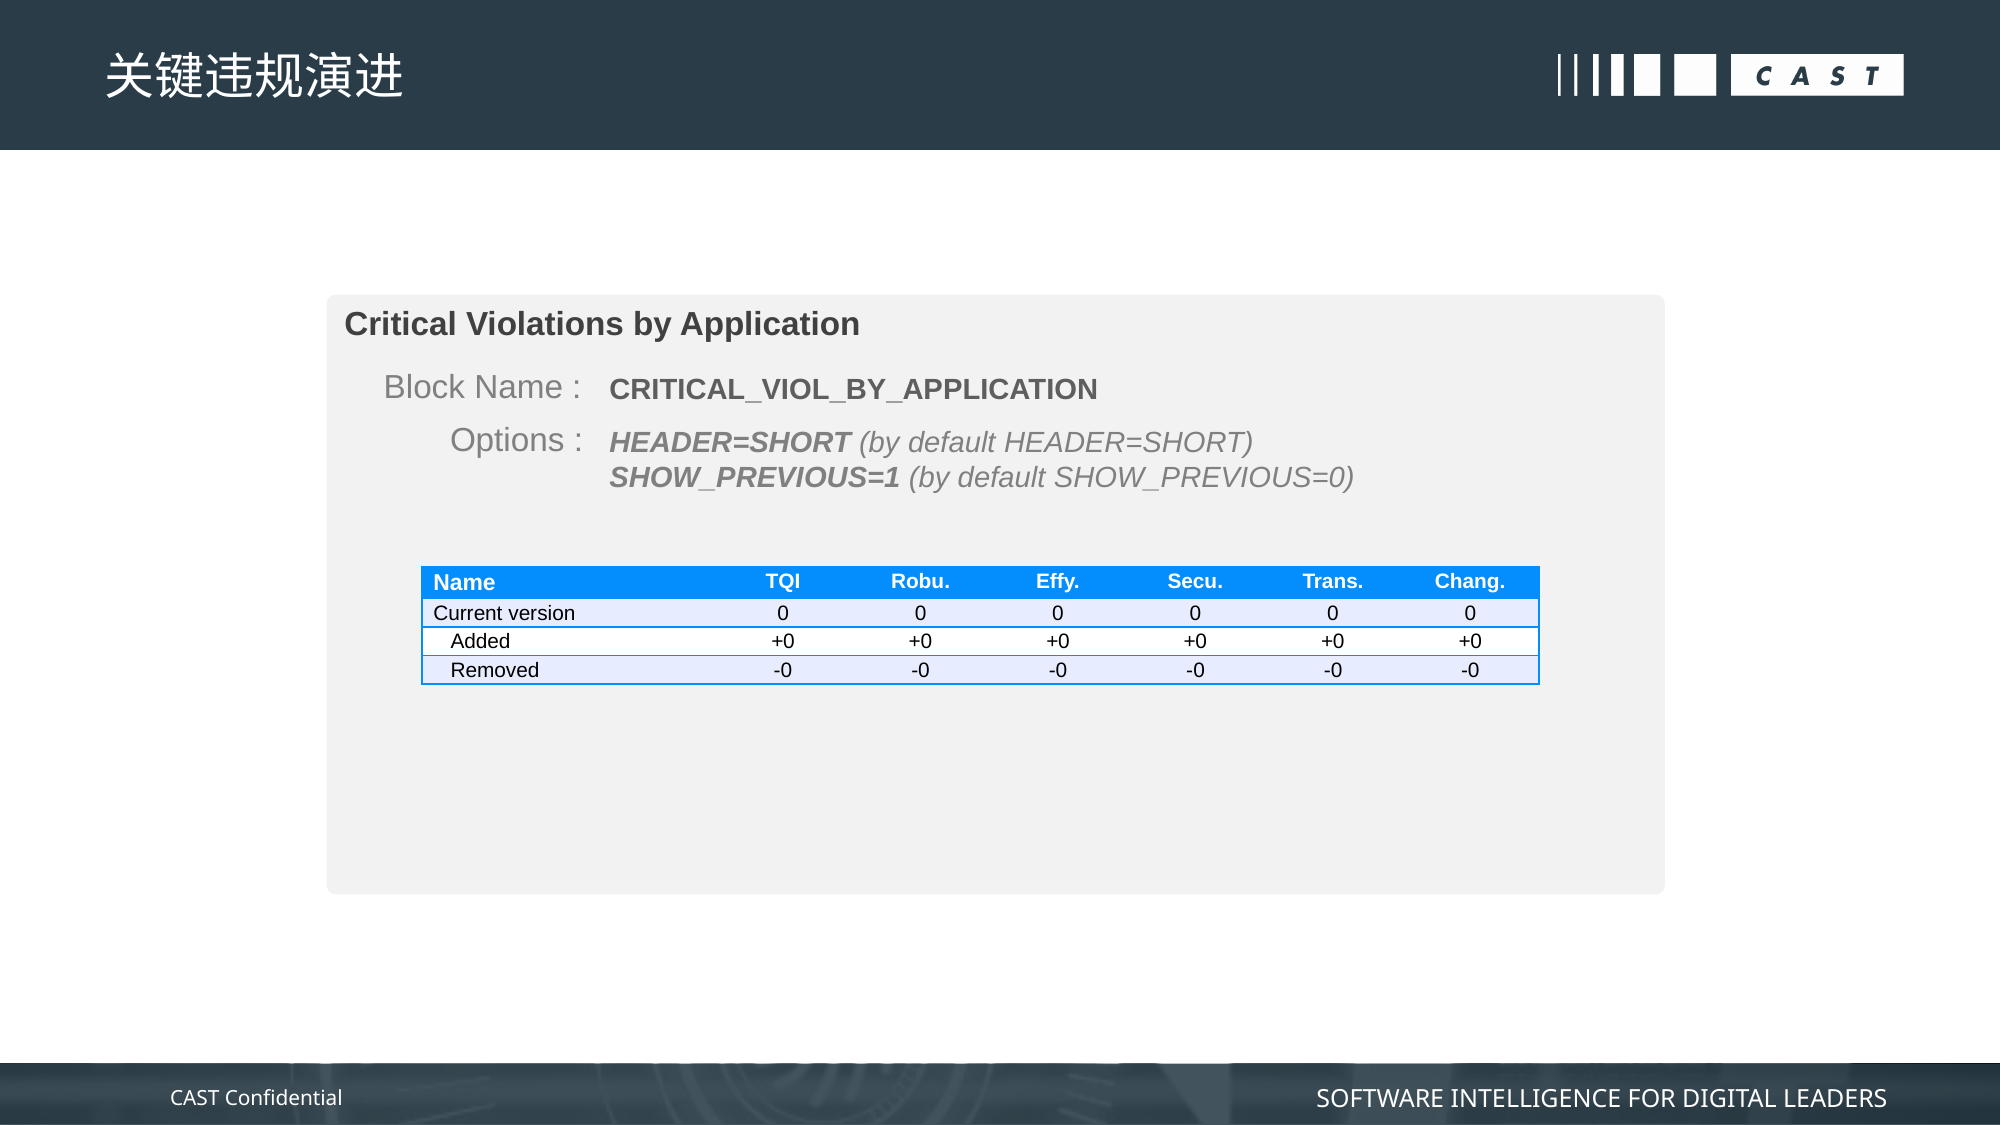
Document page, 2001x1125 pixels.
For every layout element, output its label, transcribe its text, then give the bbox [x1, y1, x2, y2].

picture [1558, 54, 1904, 96]
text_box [314, 294, 1683, 895]
title 关键违规演进 [89, 6, 1527, 150]
